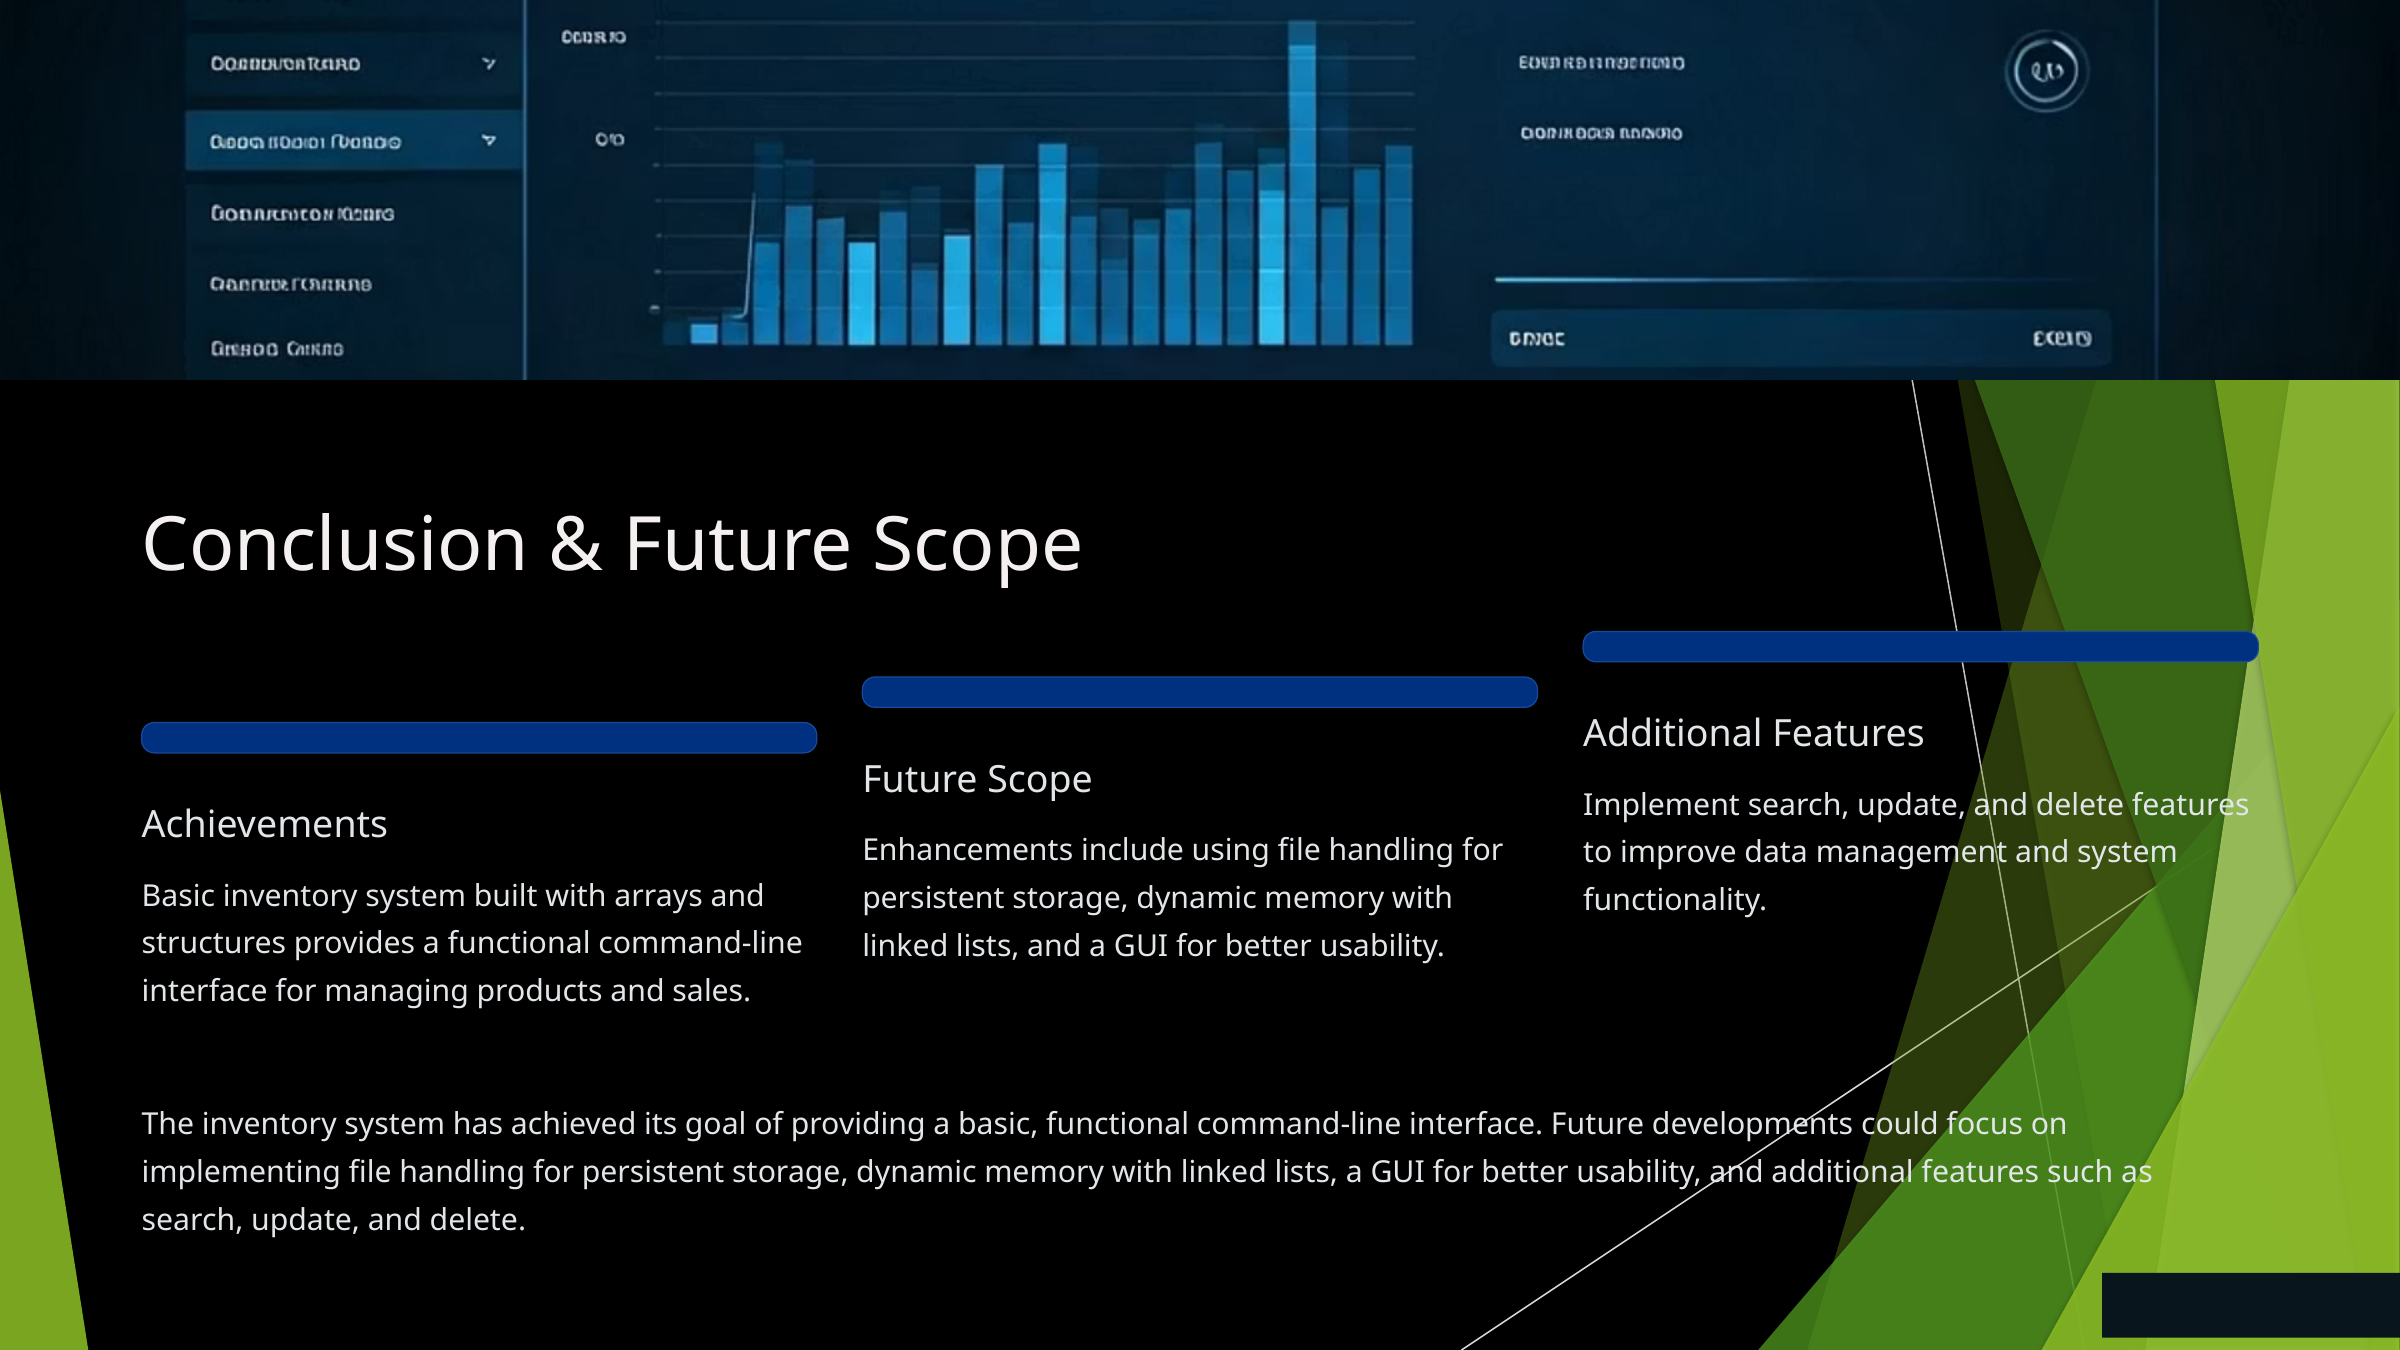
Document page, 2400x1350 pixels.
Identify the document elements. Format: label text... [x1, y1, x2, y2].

text_box Additional Features [1583, 707, 1963, 755]
text_box Future Scope [862, 752, 1242, 801]
text_box Basic inventory system built with arrays and structures provides a functional command-line interface for managing products and sales. [141, 864, 817, 1059]
text_box [141, 722, 817, 753]
text_box [2101, 1271, 2400, 1339]
text_box Achievements [141, 798, 522, 846]
text_box [862, 676, 1538, 708]
text_box Conclusion & Future Scope [141, 491, 1117, 586]
picture [0, 0, 2400, 381]
text_box Implement search, update, and delete features to improve data management and system functionality. [1583, 773, 2259, 919]
text_box The inventory system has achieved its goal of providing a basic, functional command-line interface. Future developments could focus on implementing file handling for persistent storage, dynamic memory with linked lists, a GUI for better usability, and additional features such as search, update, and delete. [141, 1092, 2259, 1239]
text_box Enhancements include using file handling for persistent storage, dynamic memory with linked lists, and a GUI for better usability. [862, 818, 1538, 965]
text_box [1583, 631, 2259, 662]
